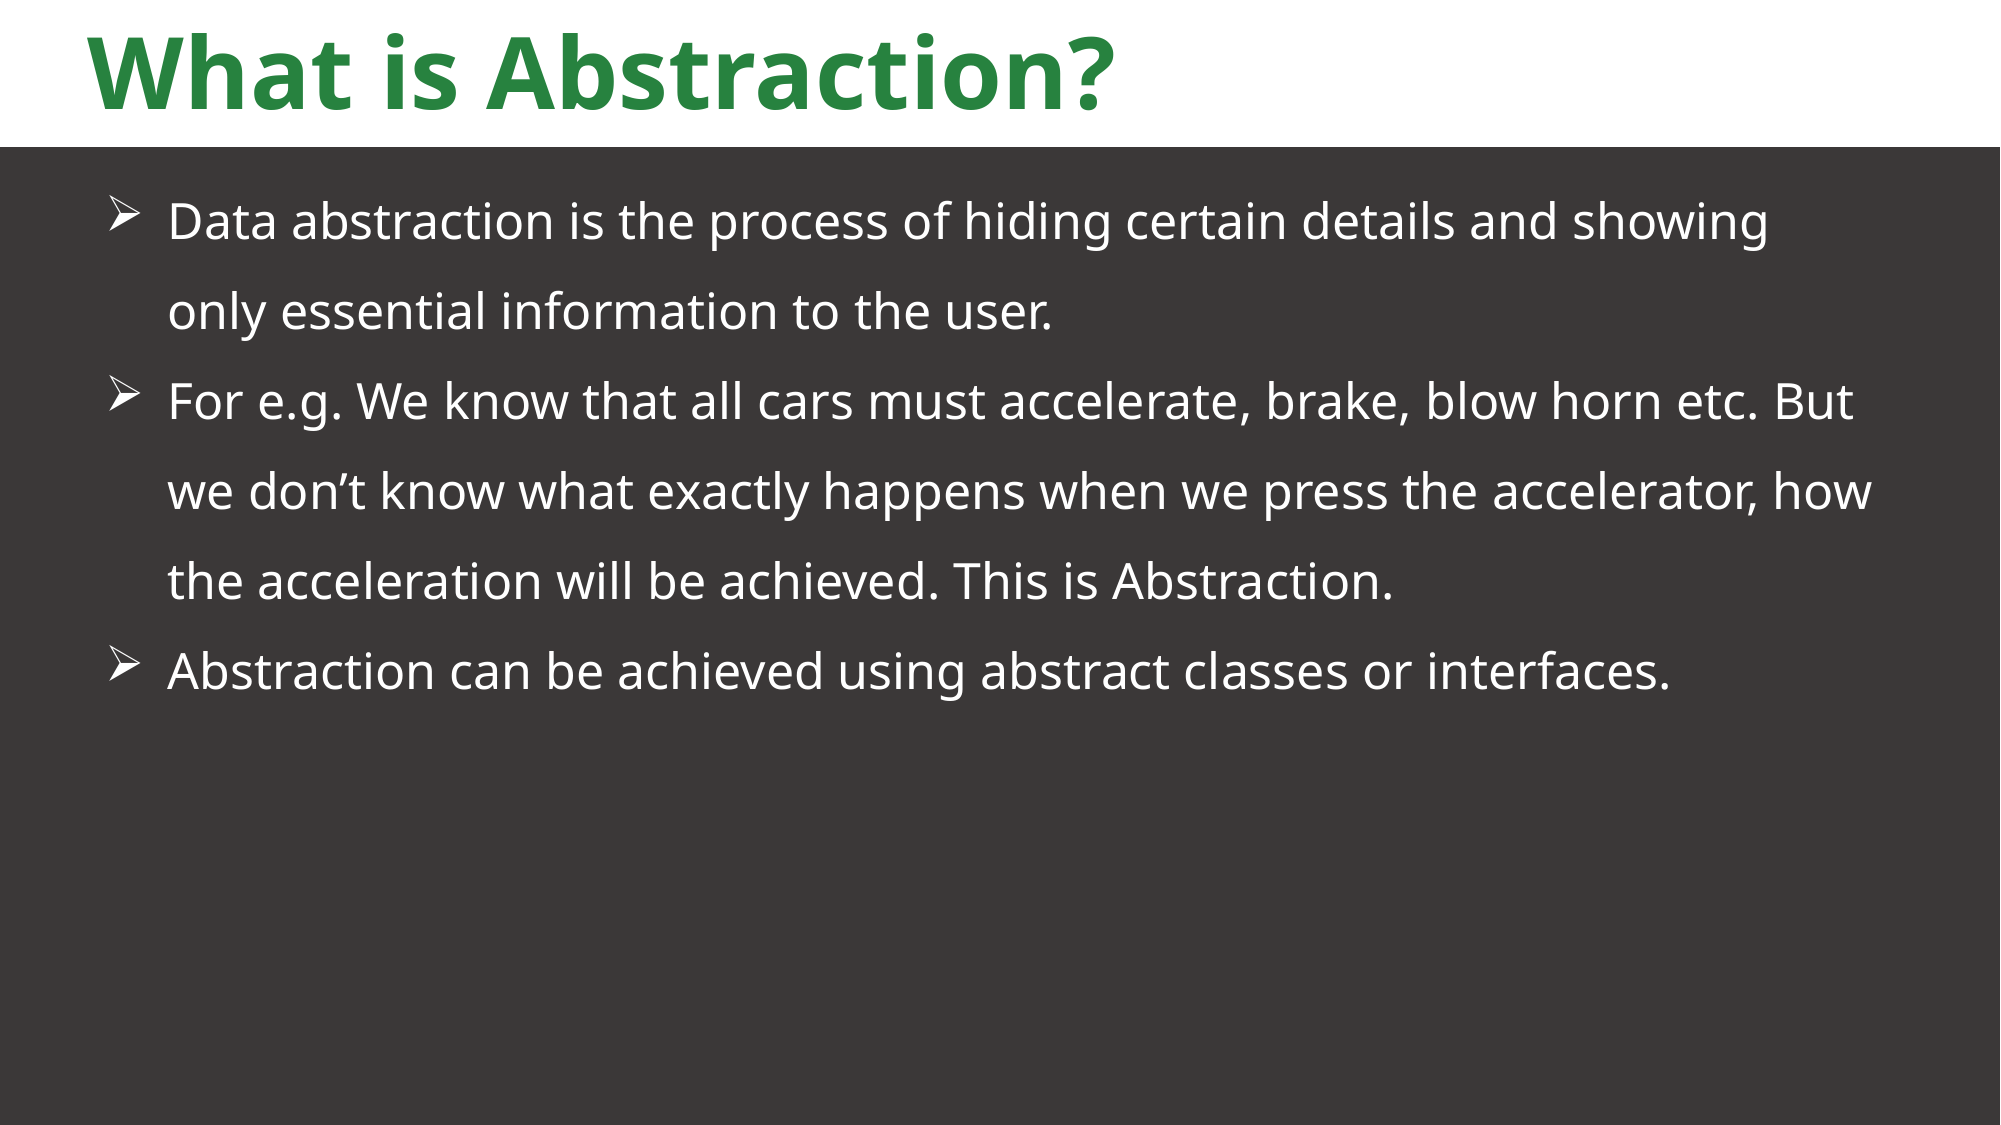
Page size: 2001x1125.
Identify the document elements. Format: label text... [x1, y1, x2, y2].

title What is Abstraction? [85, 20, 1604, 106]
picture [0, 0, 2000, 147]
text_box Data abstraction is the process of hiding certain details and showing only essential information to the user. For e.g. We know that all cars must accelerate, brake, blow horn etc. But we don’t know what exactly happens when we press the accelerator, how the acceleration will be achieved. This is Abstraction. Abstraction can be achieved using abstract classes or interfaces. [85, 139, 1897, 1105]
